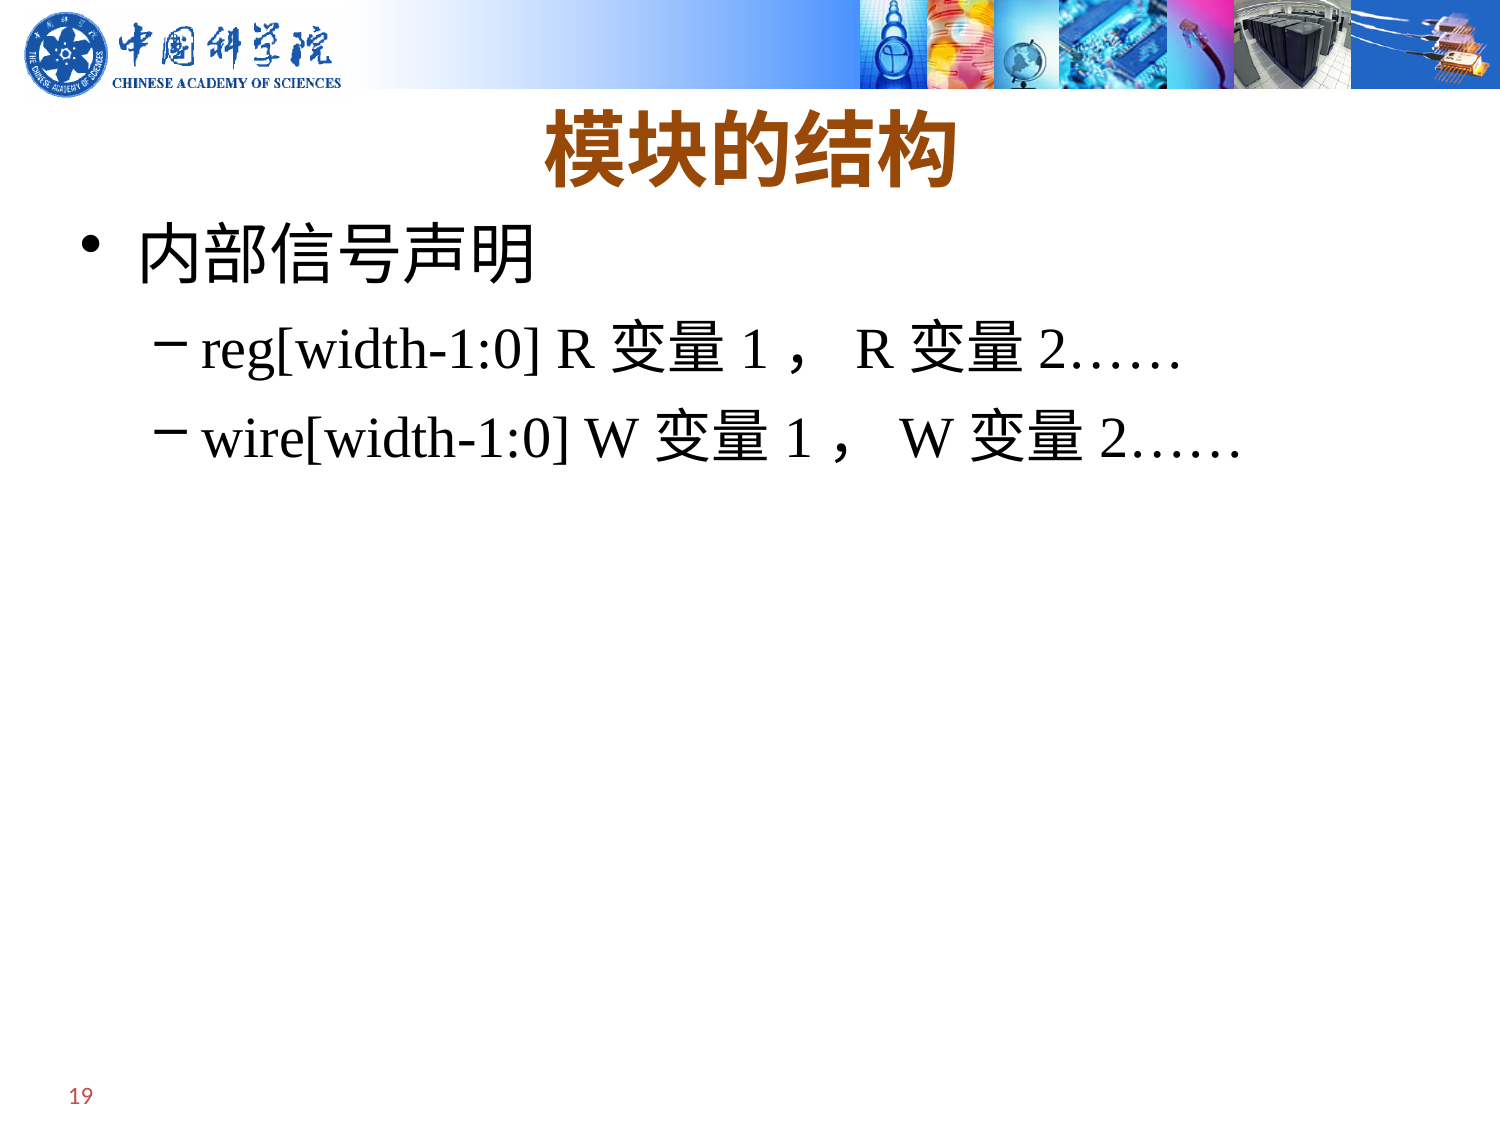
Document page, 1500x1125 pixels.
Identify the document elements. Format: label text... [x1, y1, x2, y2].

list 内部信号声明 reg[width-1:0] R变量1，R变量2…… wire[width-1:0] W变量1，W变量2…… [64, 196, 1415, 946]
title 模块的结构 [76, 90, 1427, 220]
picture [860, 0, 1500, 89]
picture [23, 10, 349, 102]
